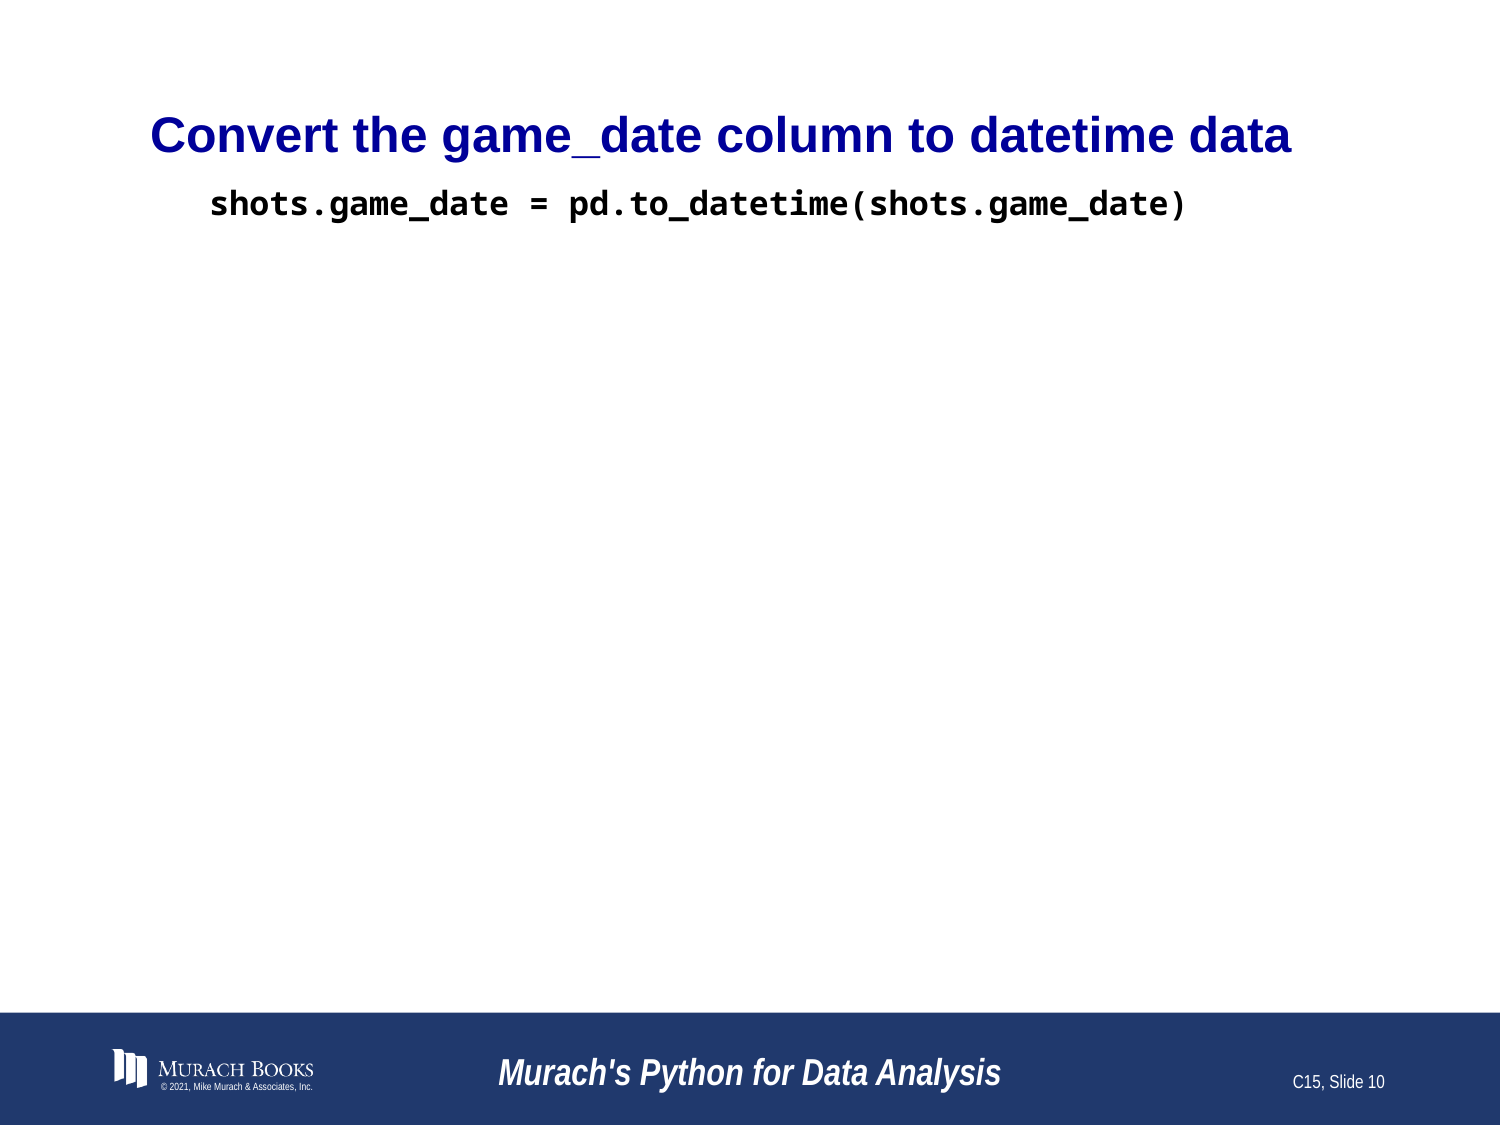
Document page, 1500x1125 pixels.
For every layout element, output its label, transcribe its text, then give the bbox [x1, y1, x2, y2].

list shots.game_date = pd.to_datetime(shots.game_date) [137, 174, 1350, 975]
footer © 2021, Mike Murach & Associates, Inc. [12, 1025, 463, 1100]
slide_number Murach's Python for Data Analysis [463, 1025, 1050, 1100]
title Convert the game_date column to datetime data [150, 102, 1350, 164]
slide_number C15, Slide 10 [1087, 1025, 1400, 1100]
